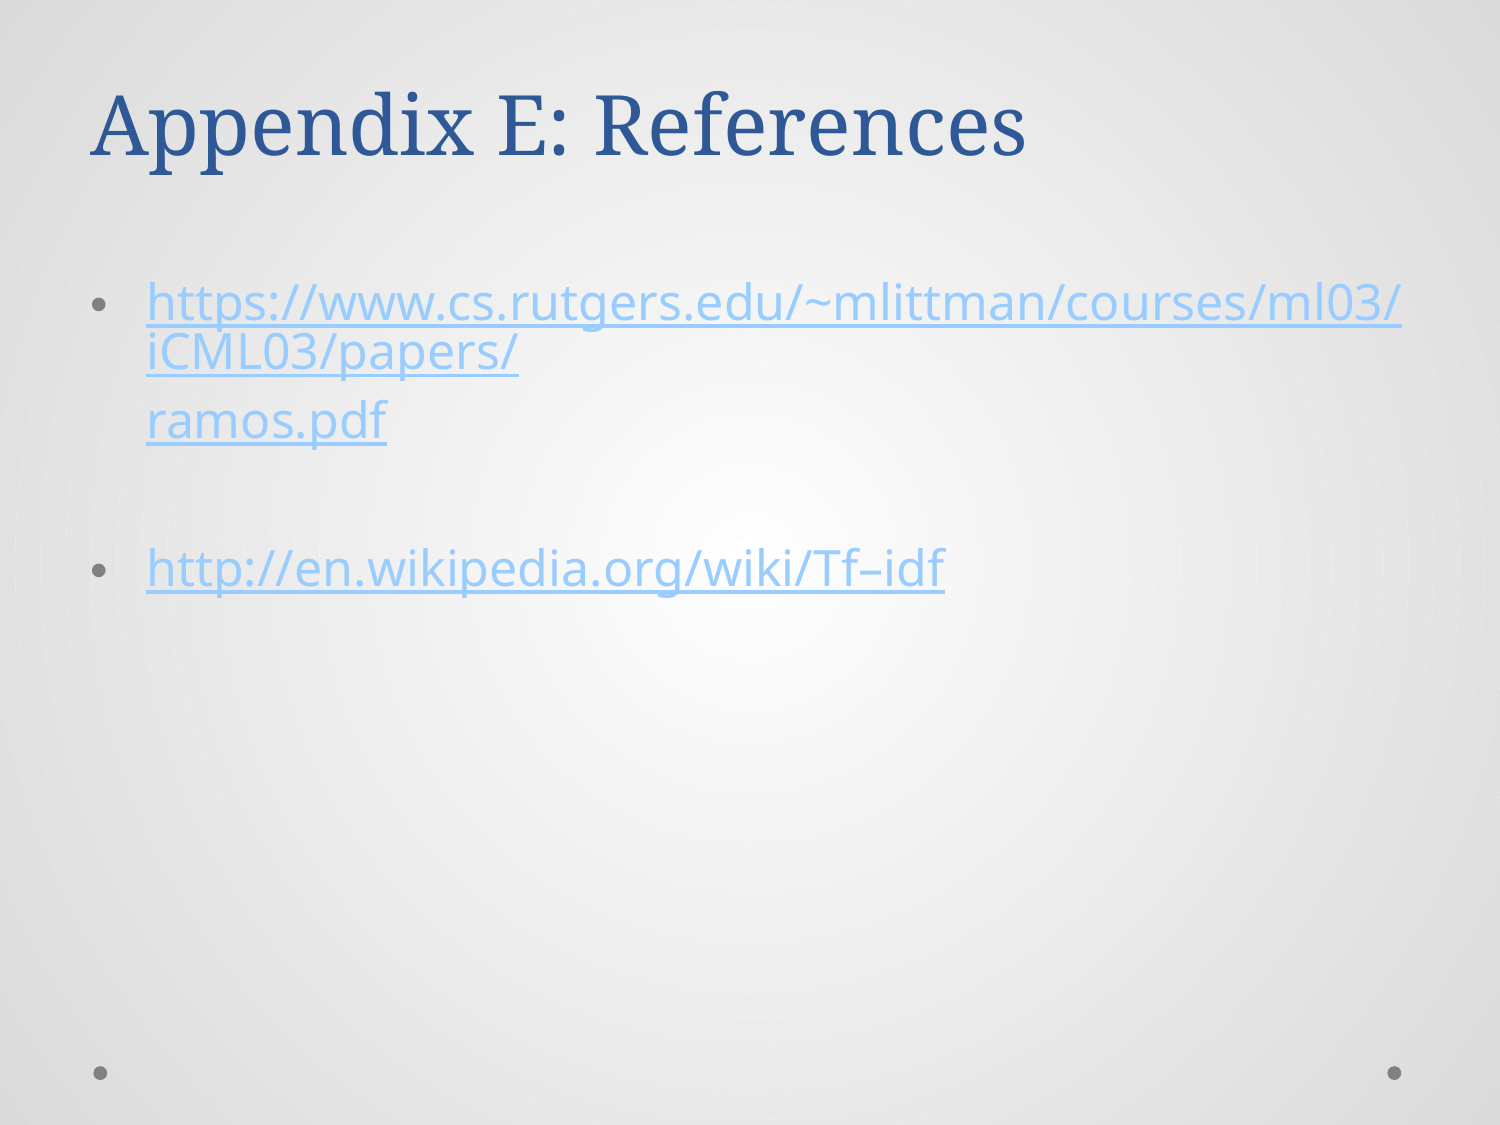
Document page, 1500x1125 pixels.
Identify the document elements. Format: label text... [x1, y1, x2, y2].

title Appendix E: References [75, 0, 1425, 180]
list https://www.cs.rutgers.edu/~mlittman/courses/ml03/iCML03/papers/ramos.pdf http://en.wikipedia.org/wiki/Tf–idf [75, 262, 1425, 1005]
